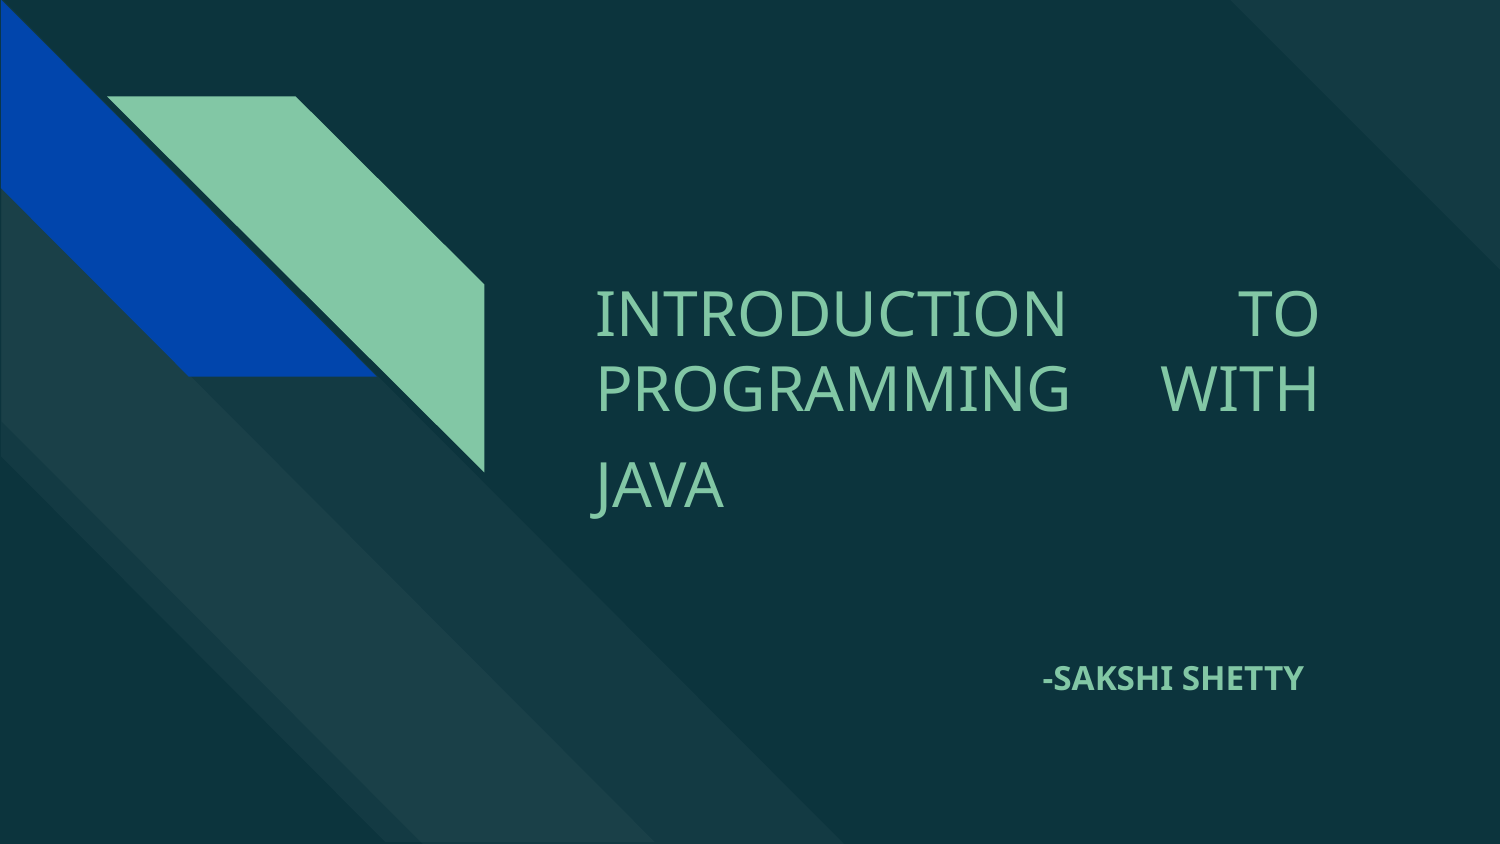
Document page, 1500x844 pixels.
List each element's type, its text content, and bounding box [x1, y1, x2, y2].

title INTRODUCTION TO PROGRAMMING WITH JAVA [580, 258, 1337, 518]
subtitle -SAKSHI SHETTY [750, 641, 1320, 725]
